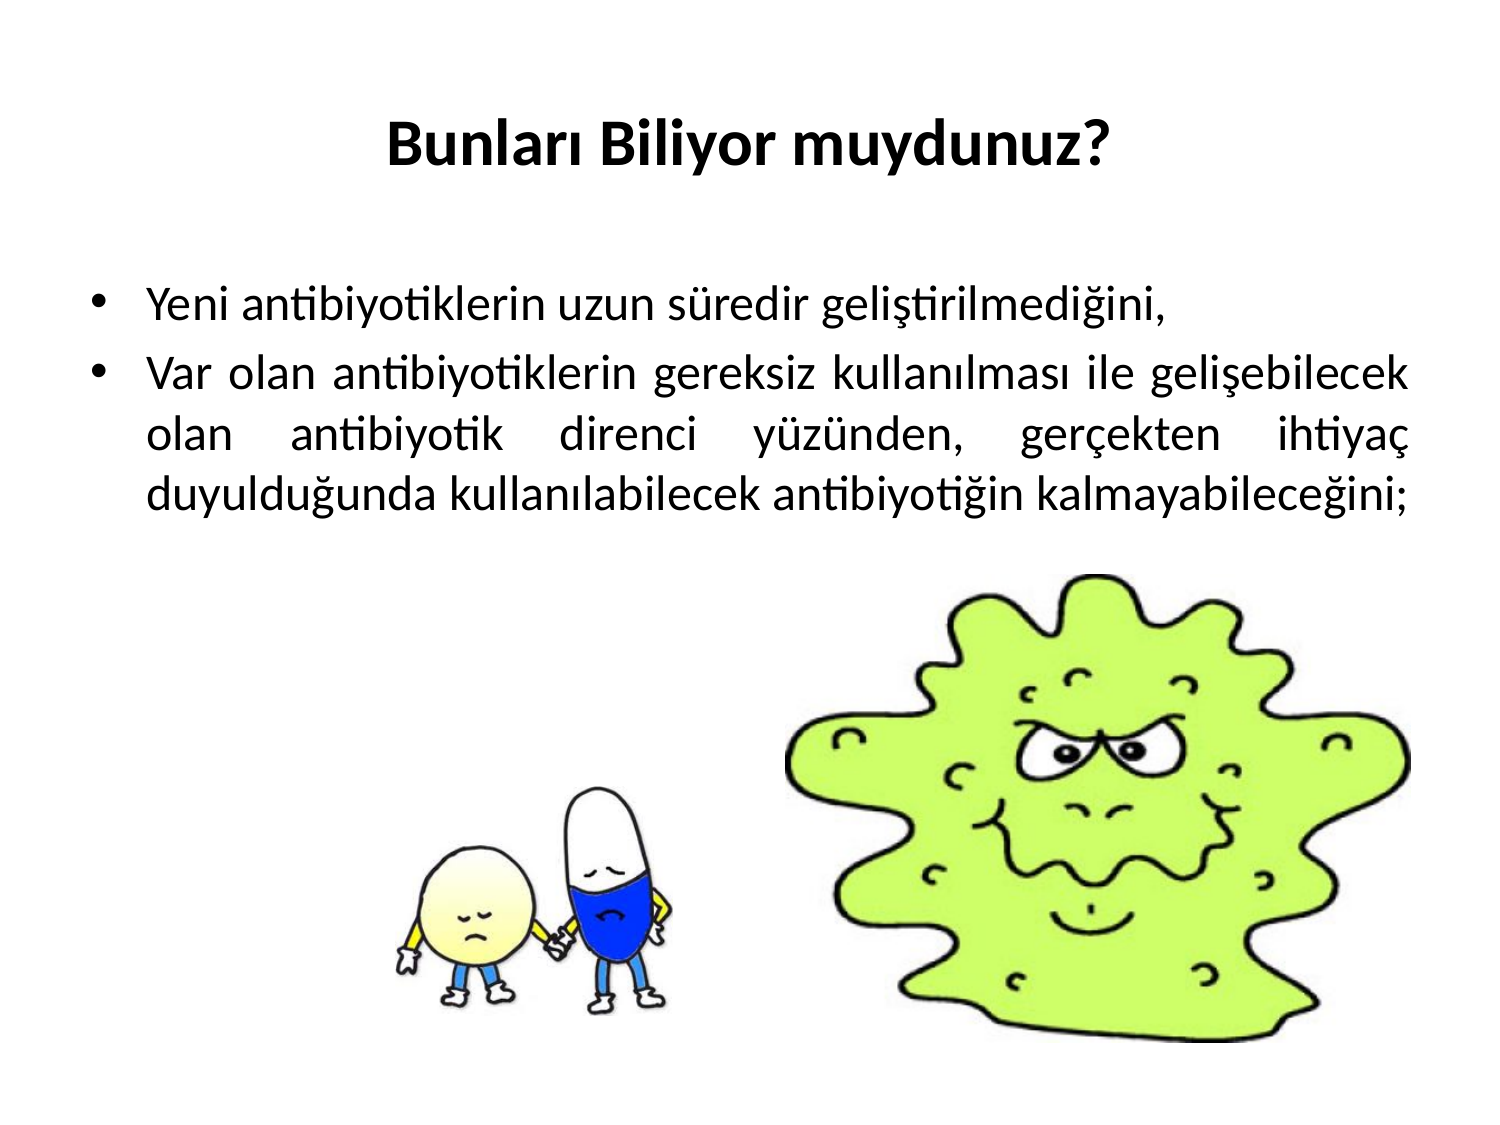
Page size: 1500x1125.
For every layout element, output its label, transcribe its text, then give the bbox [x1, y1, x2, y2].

list Yeni antibiyotiklerin uzun süredir geliştirilmediğini, Var olan antibiyotiklerin gereksiz kullanılması ile gelişebilecek olan antibiyotik direnci yüzünden, gerçekten ihtiyaç duyulduğunda kullanılabilecek antibiyotiğin kalmayabileceğini; [75, 262, 1425, 1005]
picture [785, 573, 1411, 1044]
title Bunları Biliyor muydunuz? [75, 45, 1425, 233]
picture [395, 786, 674, 1016]
